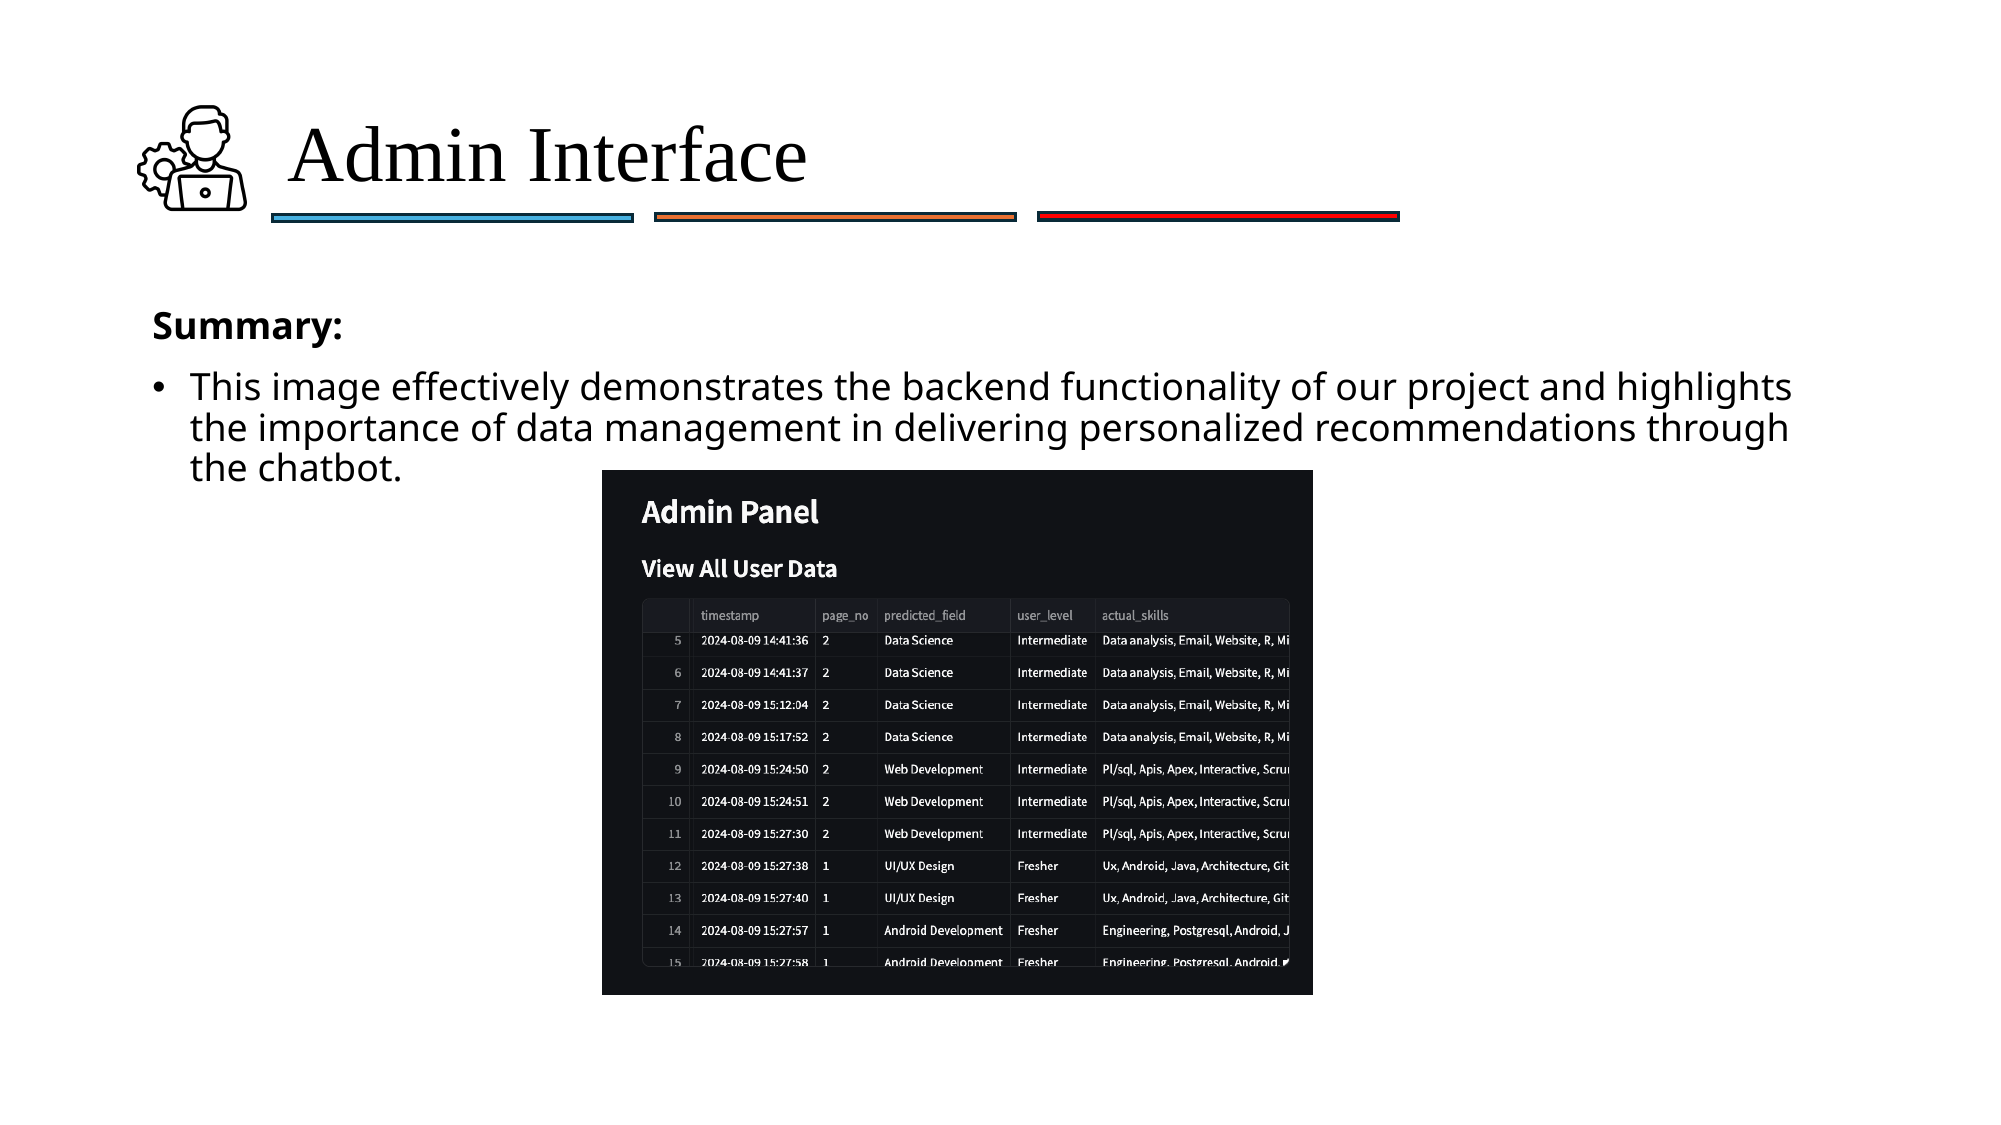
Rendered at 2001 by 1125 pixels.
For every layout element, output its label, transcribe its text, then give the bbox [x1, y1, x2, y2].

picture [136, 103, 247, 214]
list Summary: This image effectively demonstrates the backend functionality of our project and highlights the importance of data management in delivering personalized recommendations through the chatbot. [137, 299, 1863, 1014]
text_box [654, 212, 1017, 222]
text_box [1037, 211, 1400, 222]
picture [601, 470, 1313, 995]
text_box [271, 213, 634, 223]
title Admin Interface [272, 99, 1863, 212]
